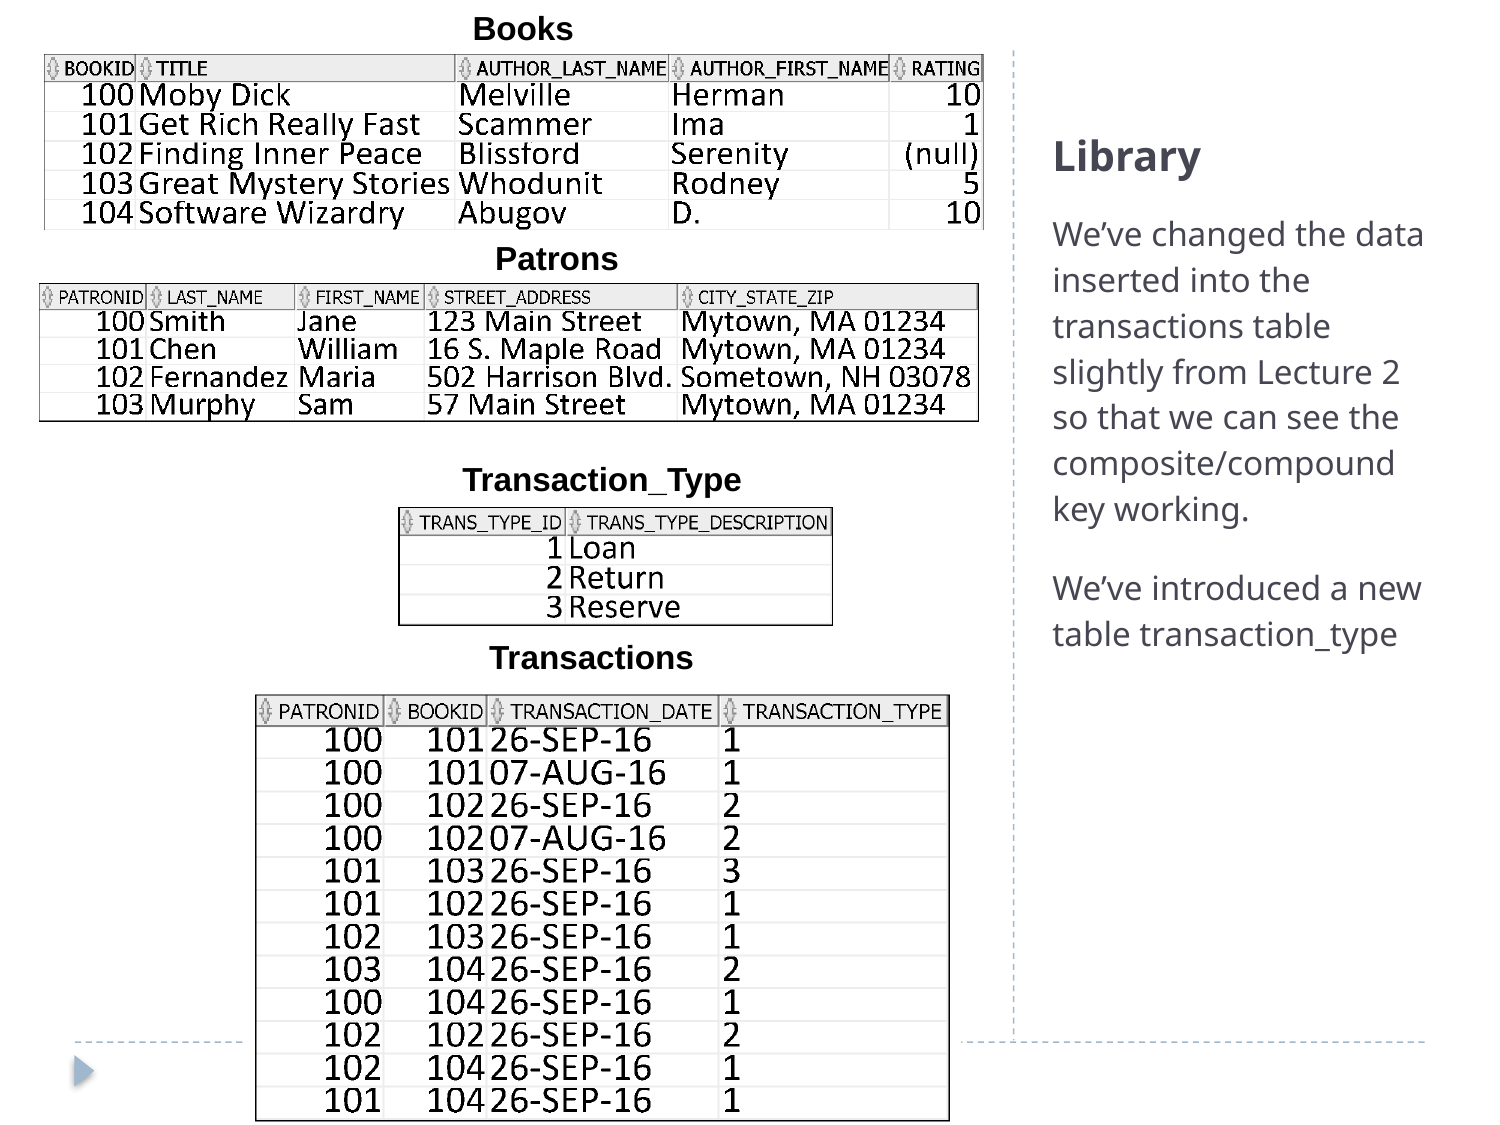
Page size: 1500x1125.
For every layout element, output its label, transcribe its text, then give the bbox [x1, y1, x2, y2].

title Library [1037, 50, 1450, 188]
picture [244, 684, 961, 1125]
text_box Patrons [228, 244, 895, 278]
picture [398, 503, 833, 628]
text_box Transaction_Type [252, 450, 953, 506]
text_box Transactions [241, 628, 942, 684]
picture [37, 47, 985, 230]
picture [30, 278, 993, 430]
list We’ve changed the data inserted into the transactions table slightly from Lecture 2 so that we can see the composite/compound key working. We’ve introduced a new table transaction_type [1037, 200, 1450, 995]
text_box Books [166, 0, 880, 47]
